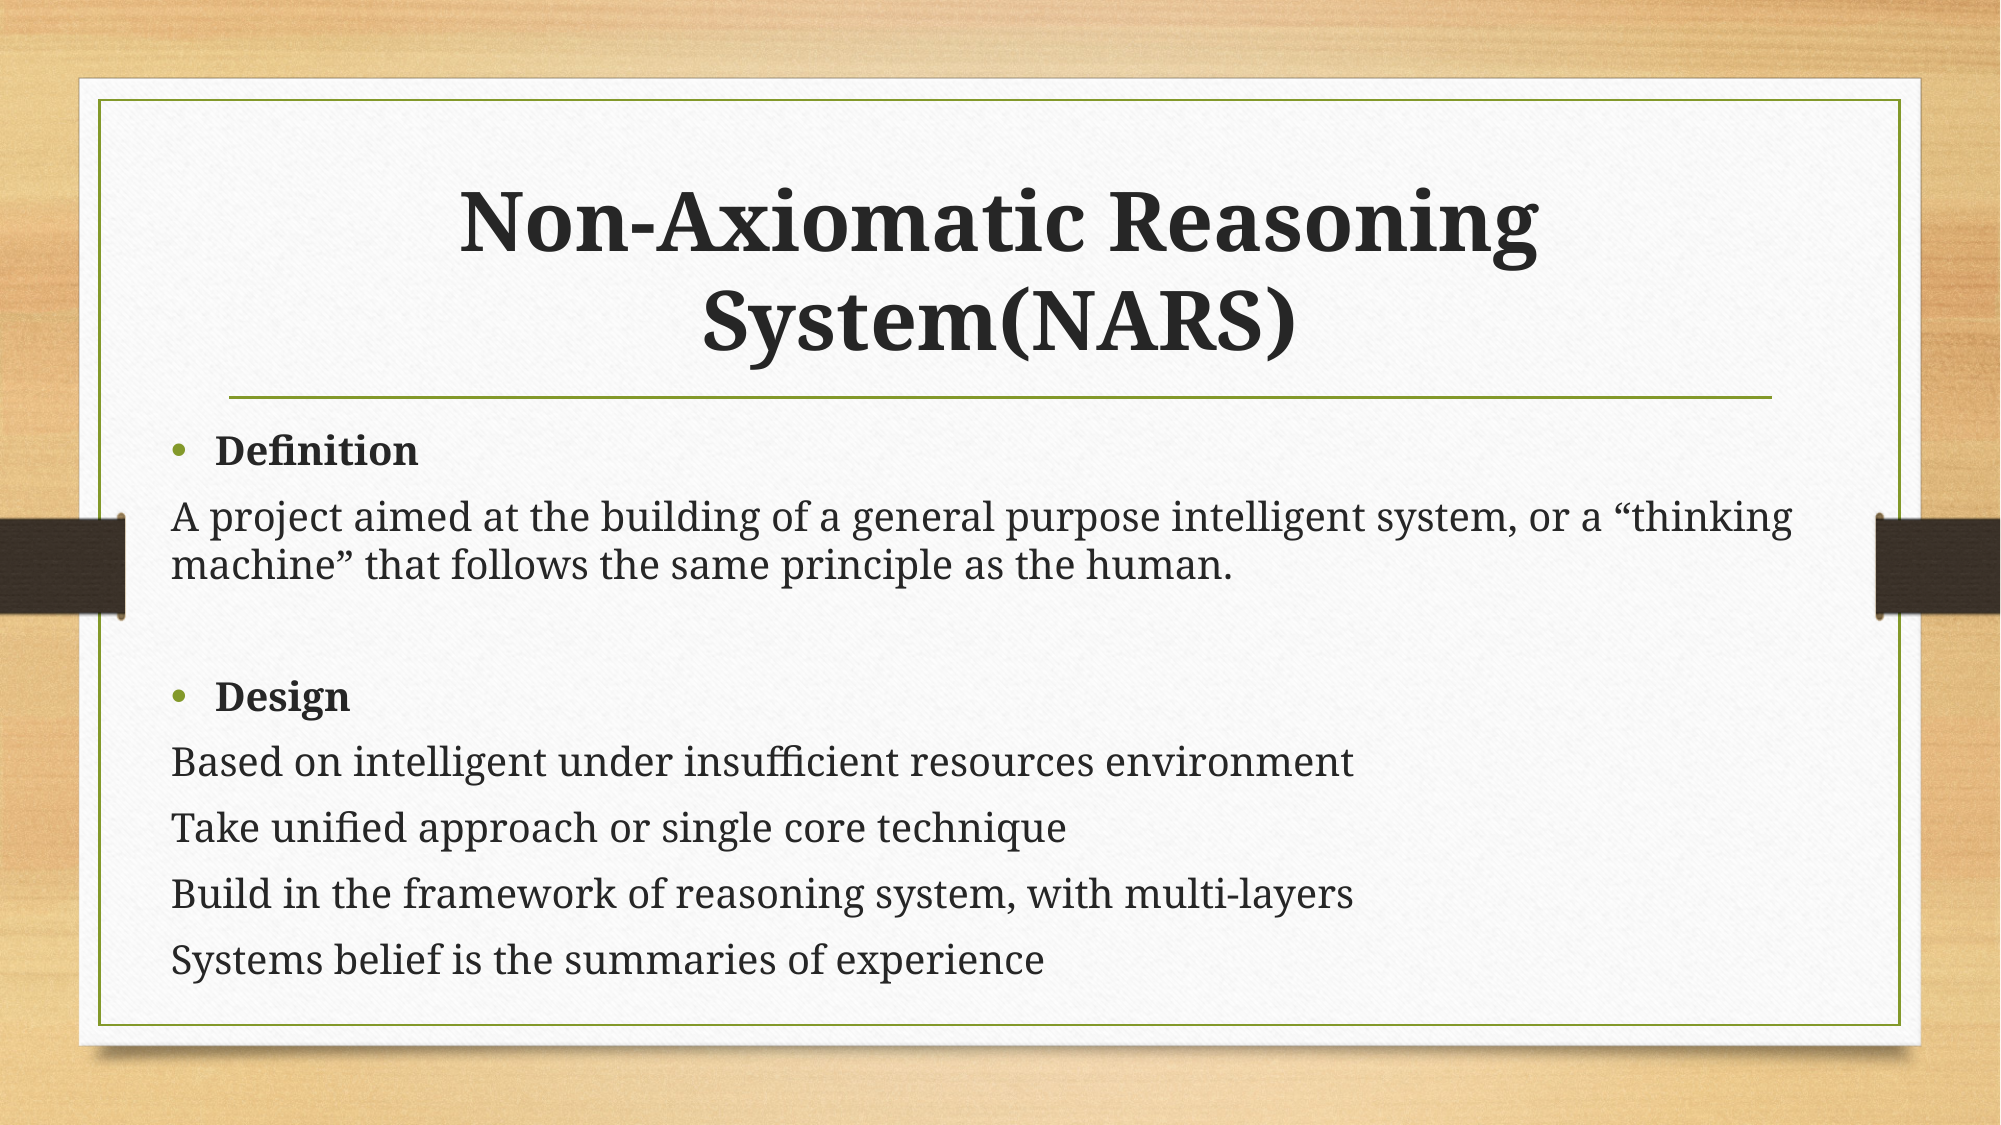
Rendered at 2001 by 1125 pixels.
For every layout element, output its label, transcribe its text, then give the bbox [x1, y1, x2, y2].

picture [0, 0, 2001, 1125]
title Non-Axiomatic Reasoning System(NARS) [212, 161, 1788, 375]
list Definition A project aimed at the building of a general purpose intelligent system, or a “thinking machine” that follows the same principle as the human. Design Based on intelligent under insufficient resources environment Take unified approach or single core technique Build in the framework of reasoning system, with multi-layers Systems belief is the summaries of experience [155, 417, 1878, 995]
